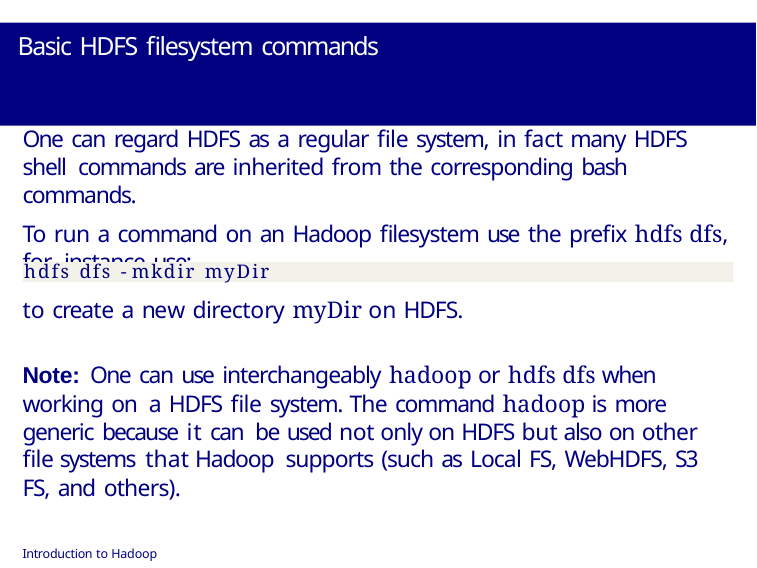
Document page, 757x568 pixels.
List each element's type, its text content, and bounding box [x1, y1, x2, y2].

list One can regard HDFS as a regular file system, in fact many HDFS shell commands are inherited from the corresponding bash commands. To run a command on an Hadoop filesystem use the prefix hdfs dfs, for instance use: [20, 122, 736, 439]
title Basic HDFS filesystem commands [0, 22, 756, 126]
footer Introduction to Hadoop [20, 544, 169, 568]
text_box hdfs dfs - mkdir myDir [22, 262, 734, 282]
text_box to create a new directory myDir on HDFS. Note: One can use interchangeably hadoop or hdfs dfs when working on a HDFS file system. The command hadoop is more generic because it can be used not only on HDFS but also on other file systems that Hadoop supports (such as Local FS, WebHDFS, S3 FS, and others). [20, 293, 735, 501]
